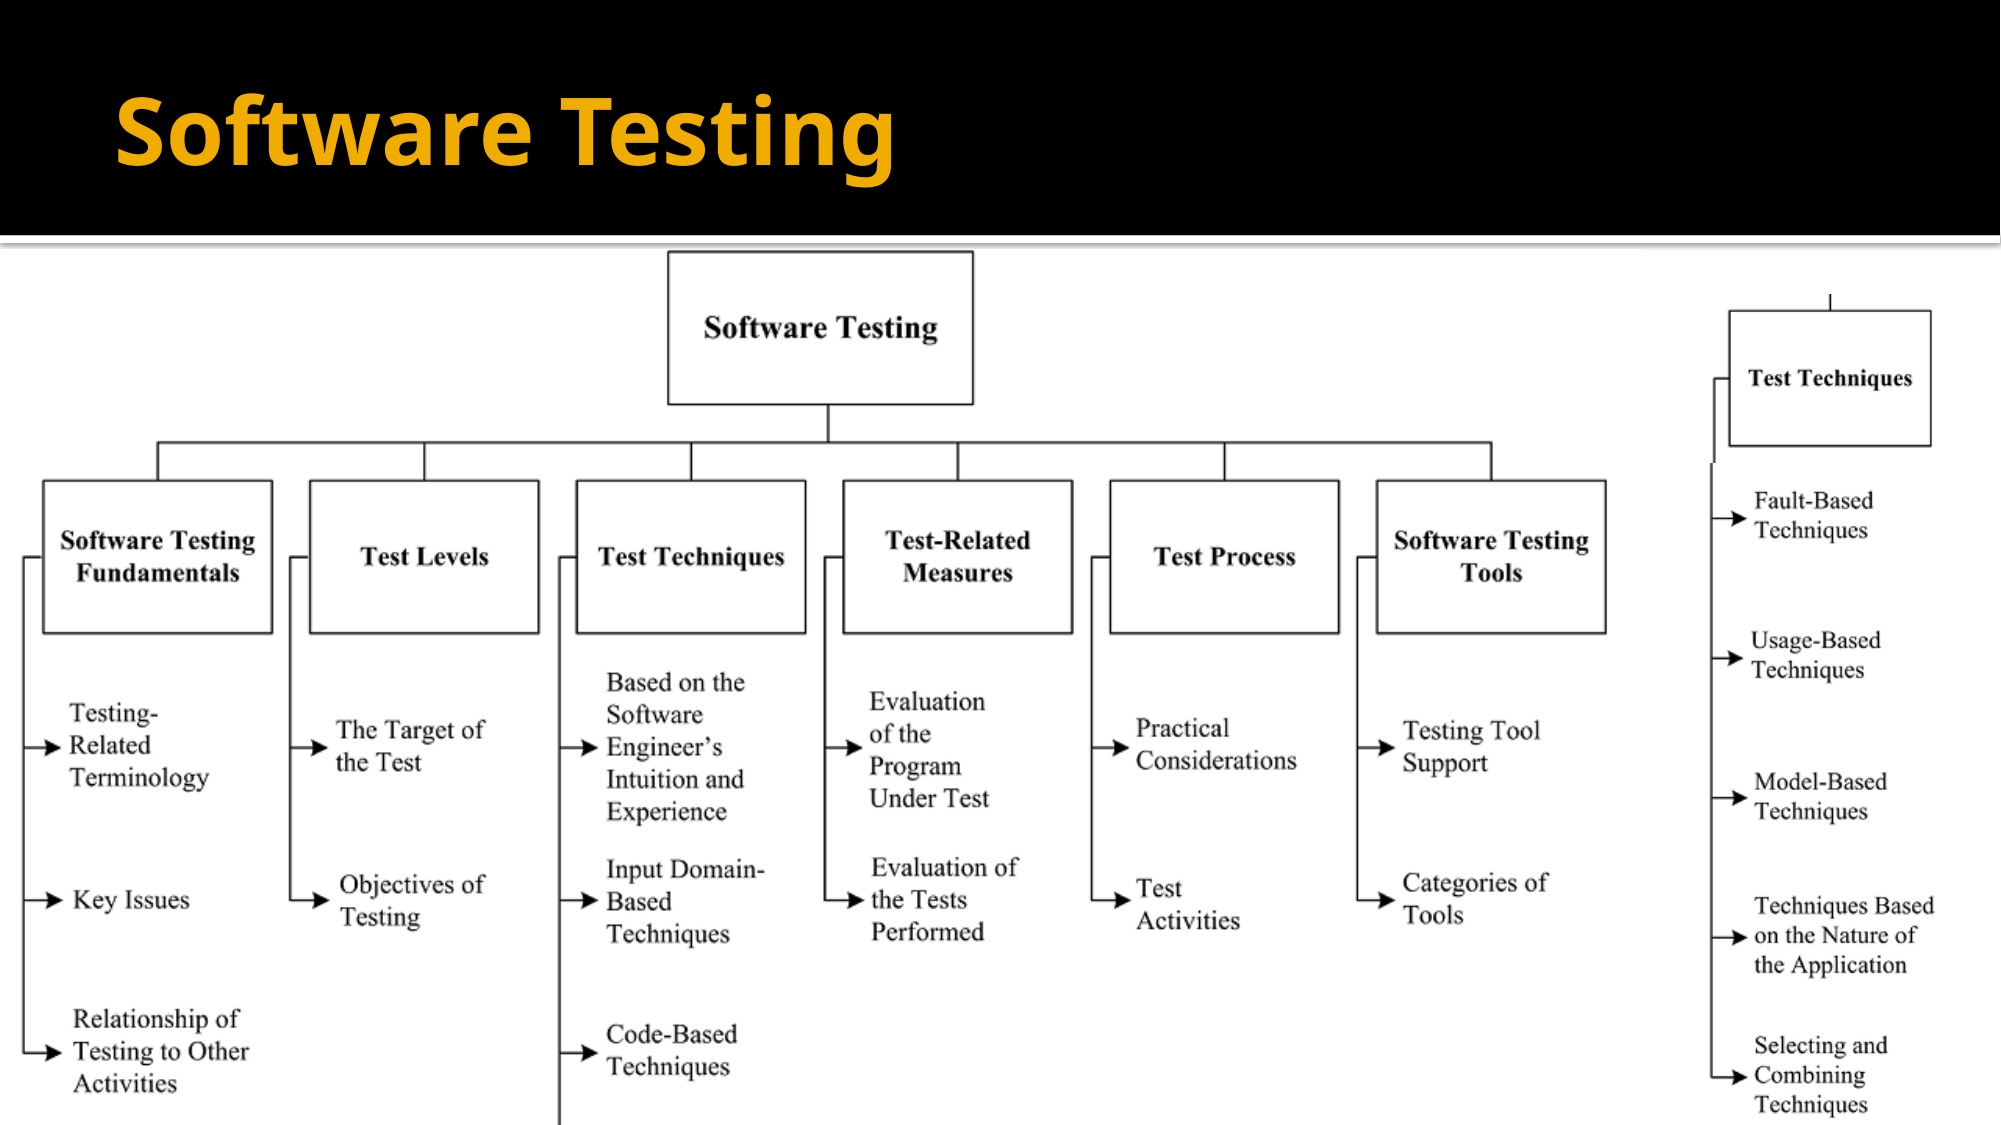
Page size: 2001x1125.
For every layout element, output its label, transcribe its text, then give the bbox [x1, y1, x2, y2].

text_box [1657, 294, 1978, 1125]
title Software Testing [99, 24, 1900, 231]
picture [0, 249, 1643, 1125]
